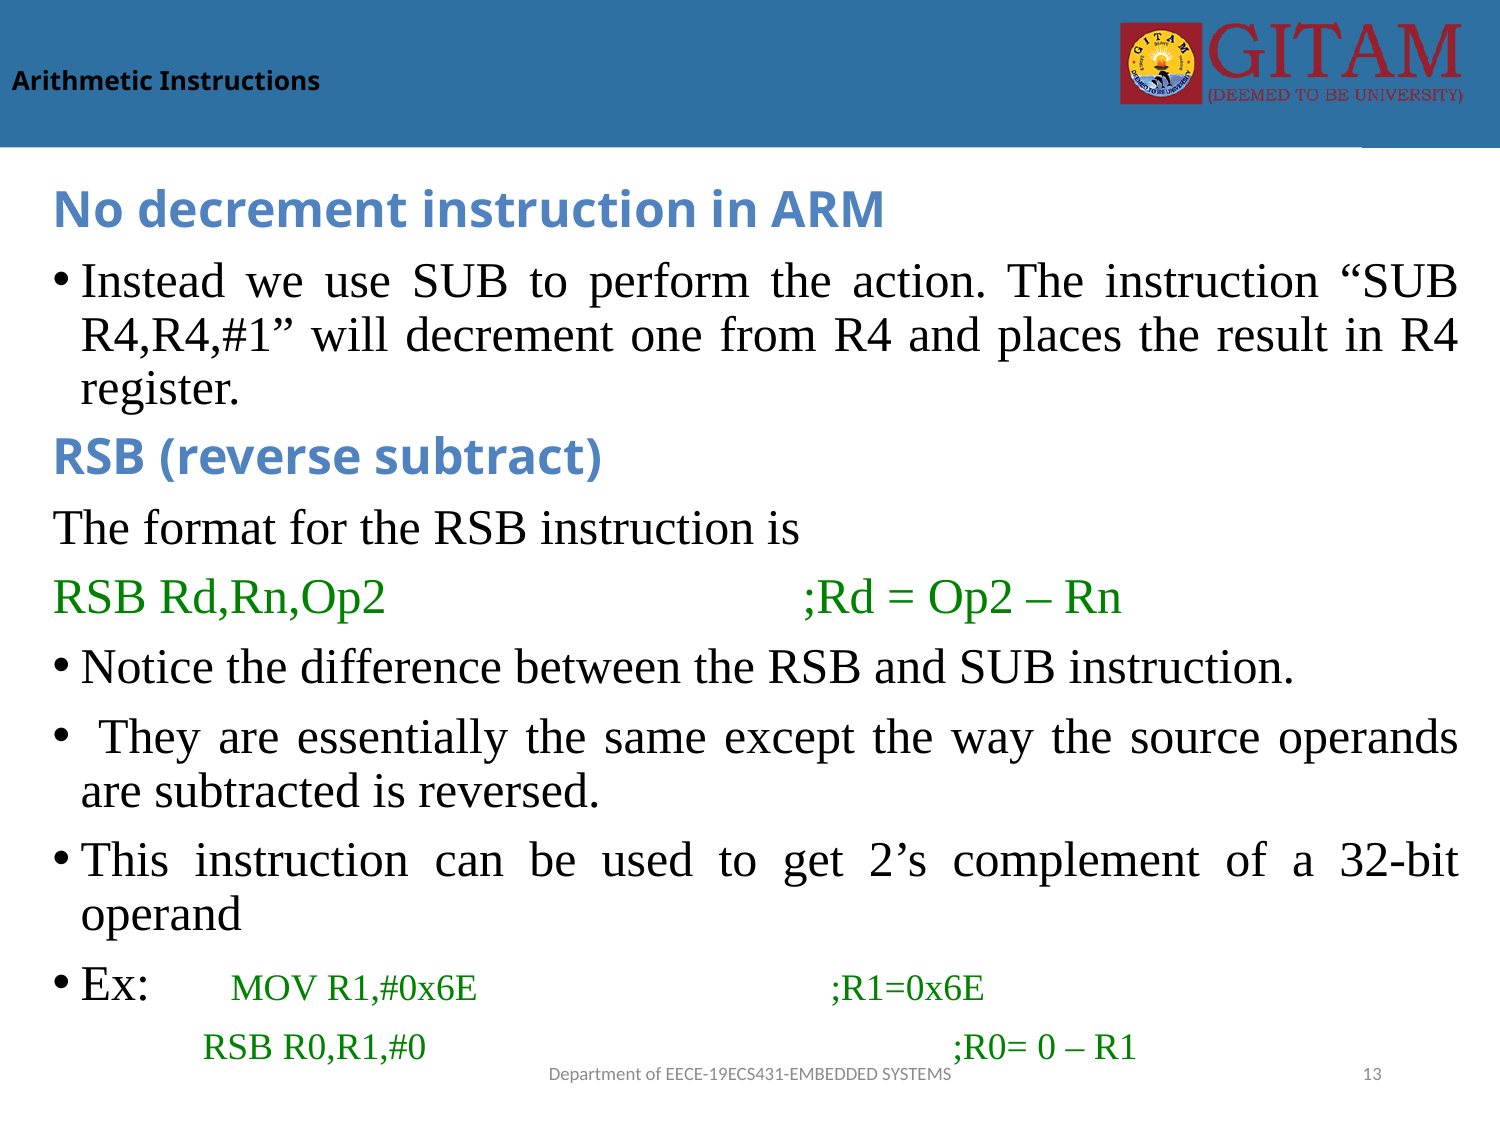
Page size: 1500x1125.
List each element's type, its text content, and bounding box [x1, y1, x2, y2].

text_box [0, 0, 1500, 151]
slide_number 13 [1059, 1042, 1397, 1103]
footer Department of EECE-19ECS431-EMBEDDED SYSTEMS [496, 1042, 1004, 1103]
picture [1112, 15, 1469, 117]
list No decrement instruction in ARM Instead we use SUB to perform the action. The instruction “SUB R4,R4,#1” will decrement one from R4 and places the result in R4 register. RSB (reverse subtract) The format for the RSB instruction is RSB Rd,Rn,Op2 ;Rd = Op2 – Rn Notice the difference between the RSB and SUB instruction. They are essentially the same except the way the source operands are subtracted is reversed. This instruction can be used to get 2’s complement of a 32-bit operand Ex: MOV R1,#0x6E ;R1=0x6E RSB R0,R1,#0 ;R0= 0 – R1 [37, 176, 1475, 1088]
